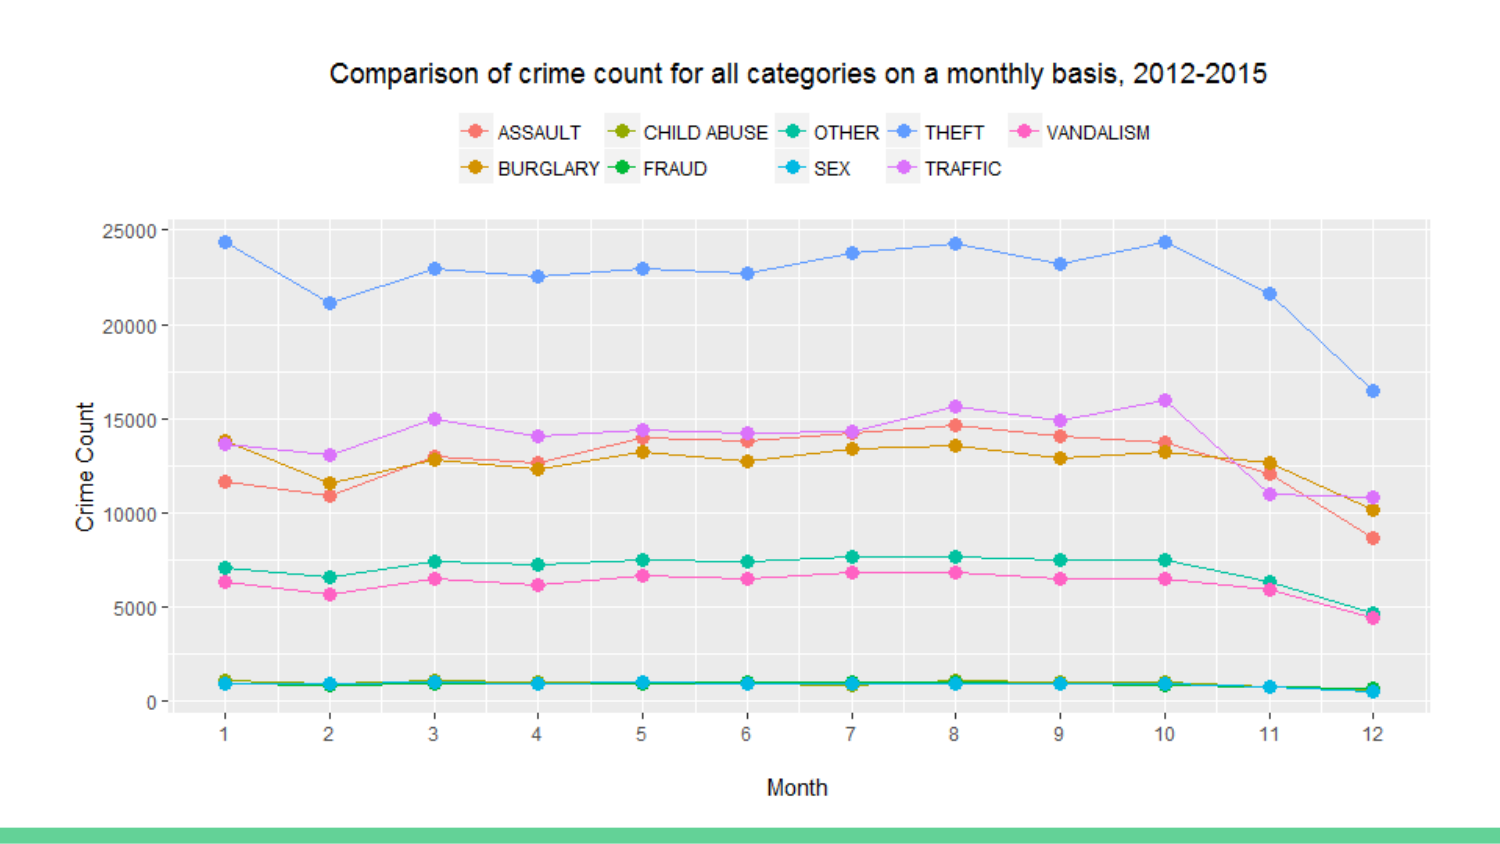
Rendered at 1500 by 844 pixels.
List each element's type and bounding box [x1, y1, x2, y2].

picture [37, 49, 1443, 807]
